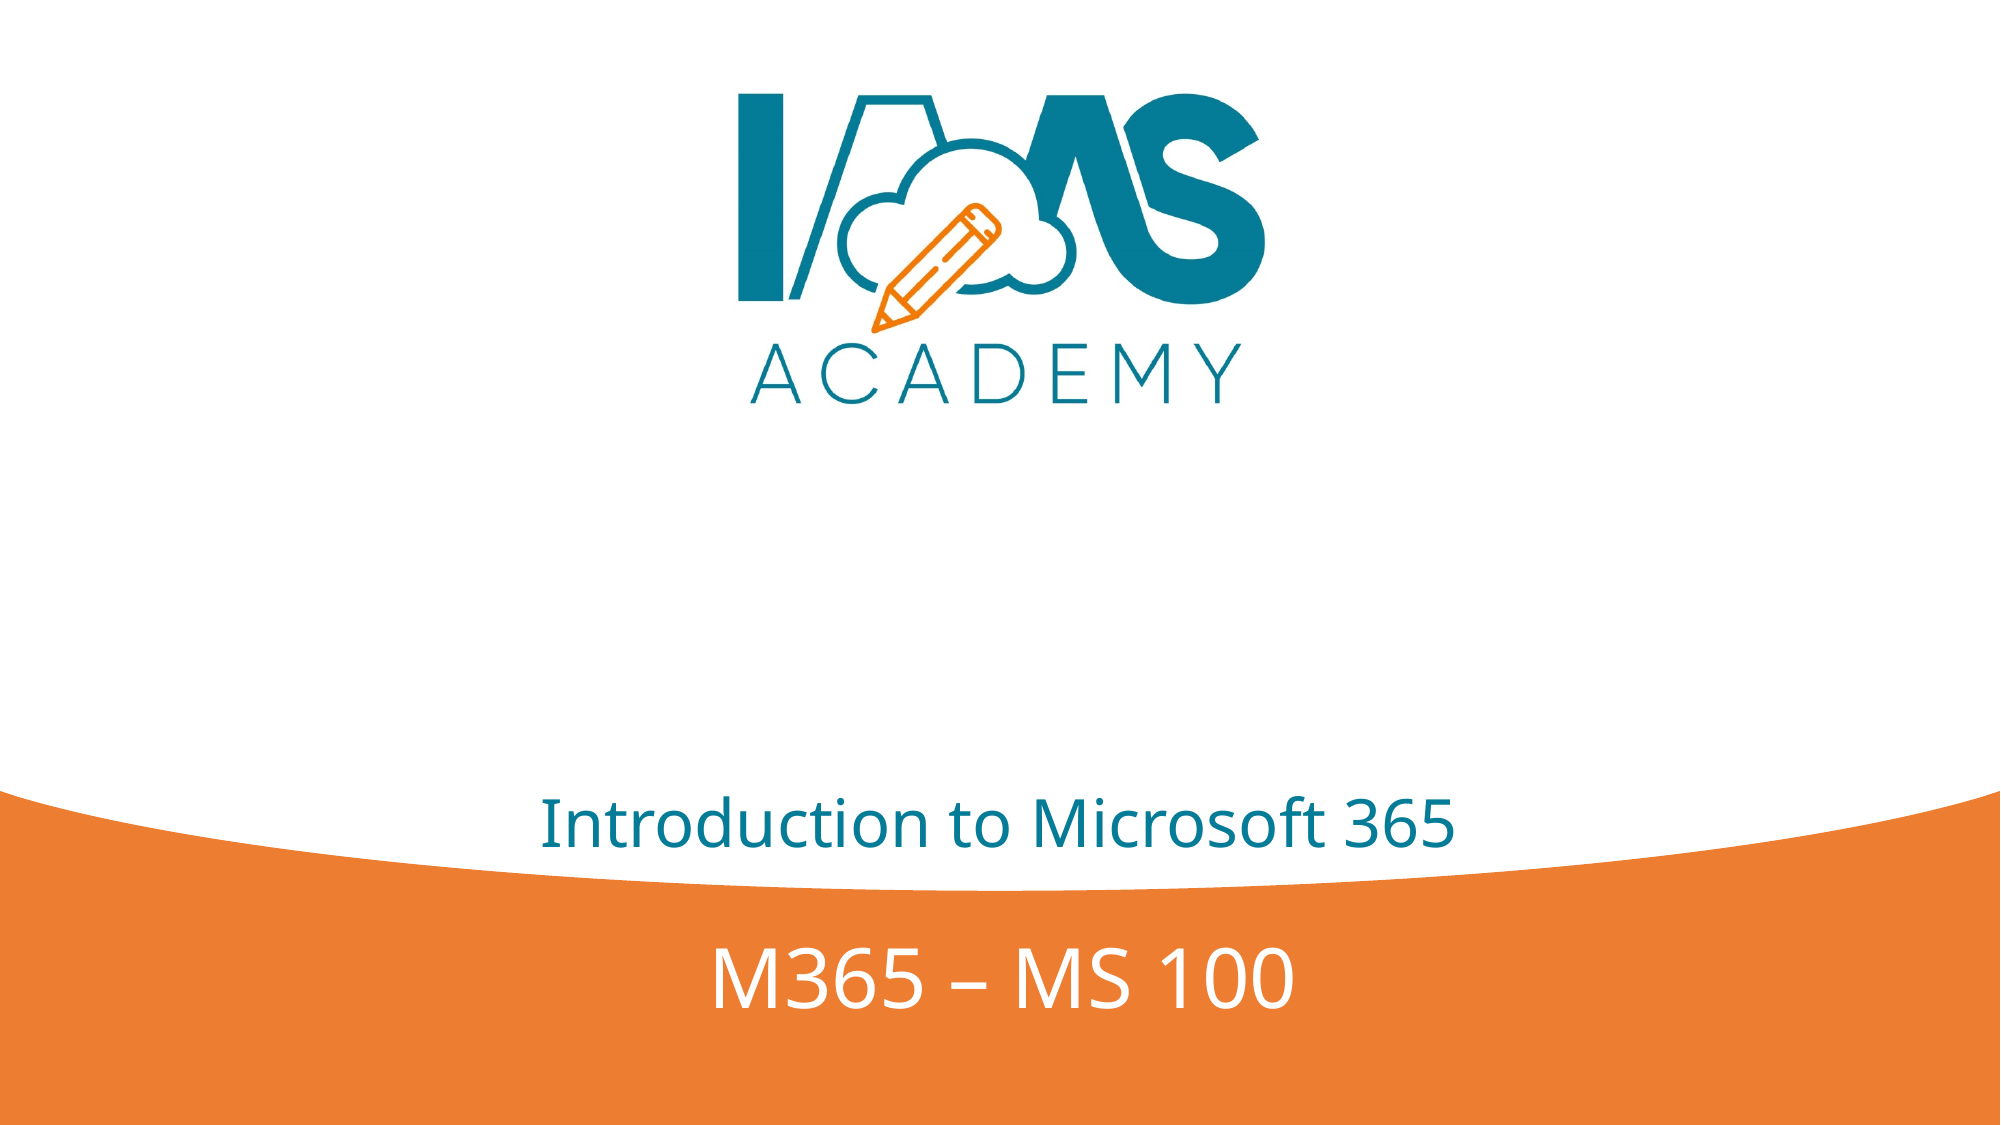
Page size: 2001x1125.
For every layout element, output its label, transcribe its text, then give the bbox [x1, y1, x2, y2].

title Introduction to Microsoft 365 [249, 365, 1750, 871]
subtitle M365 – MS 100 [194, 919, 1813, 1044]
picture [714, 0, 1287, 365]
picture [918, 351, 929, 365]
picture [1156, 352, 1164, 365]
